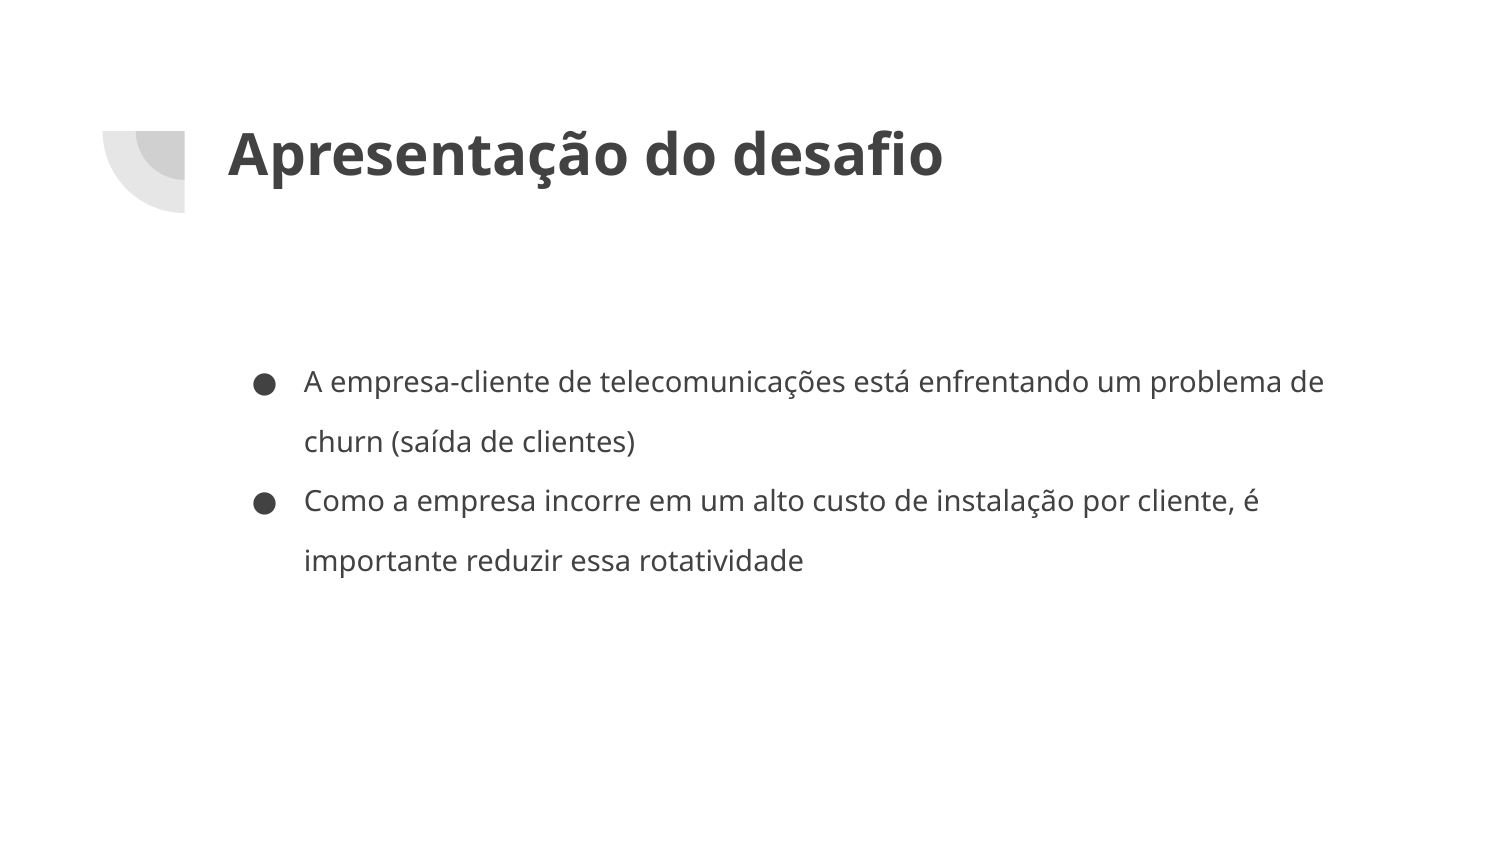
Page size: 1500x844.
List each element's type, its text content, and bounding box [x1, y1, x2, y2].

list A empresa-cliente de telecomunicações está enfrentando um problema de churn (saída de clientes) Como a empresa incorre em um alto custo de instalação por cliente, é importante reduzir essa rotatividade [213, 326, 1368, 744]
title Apresentação do desafio [213, 98, 1368, 263]
